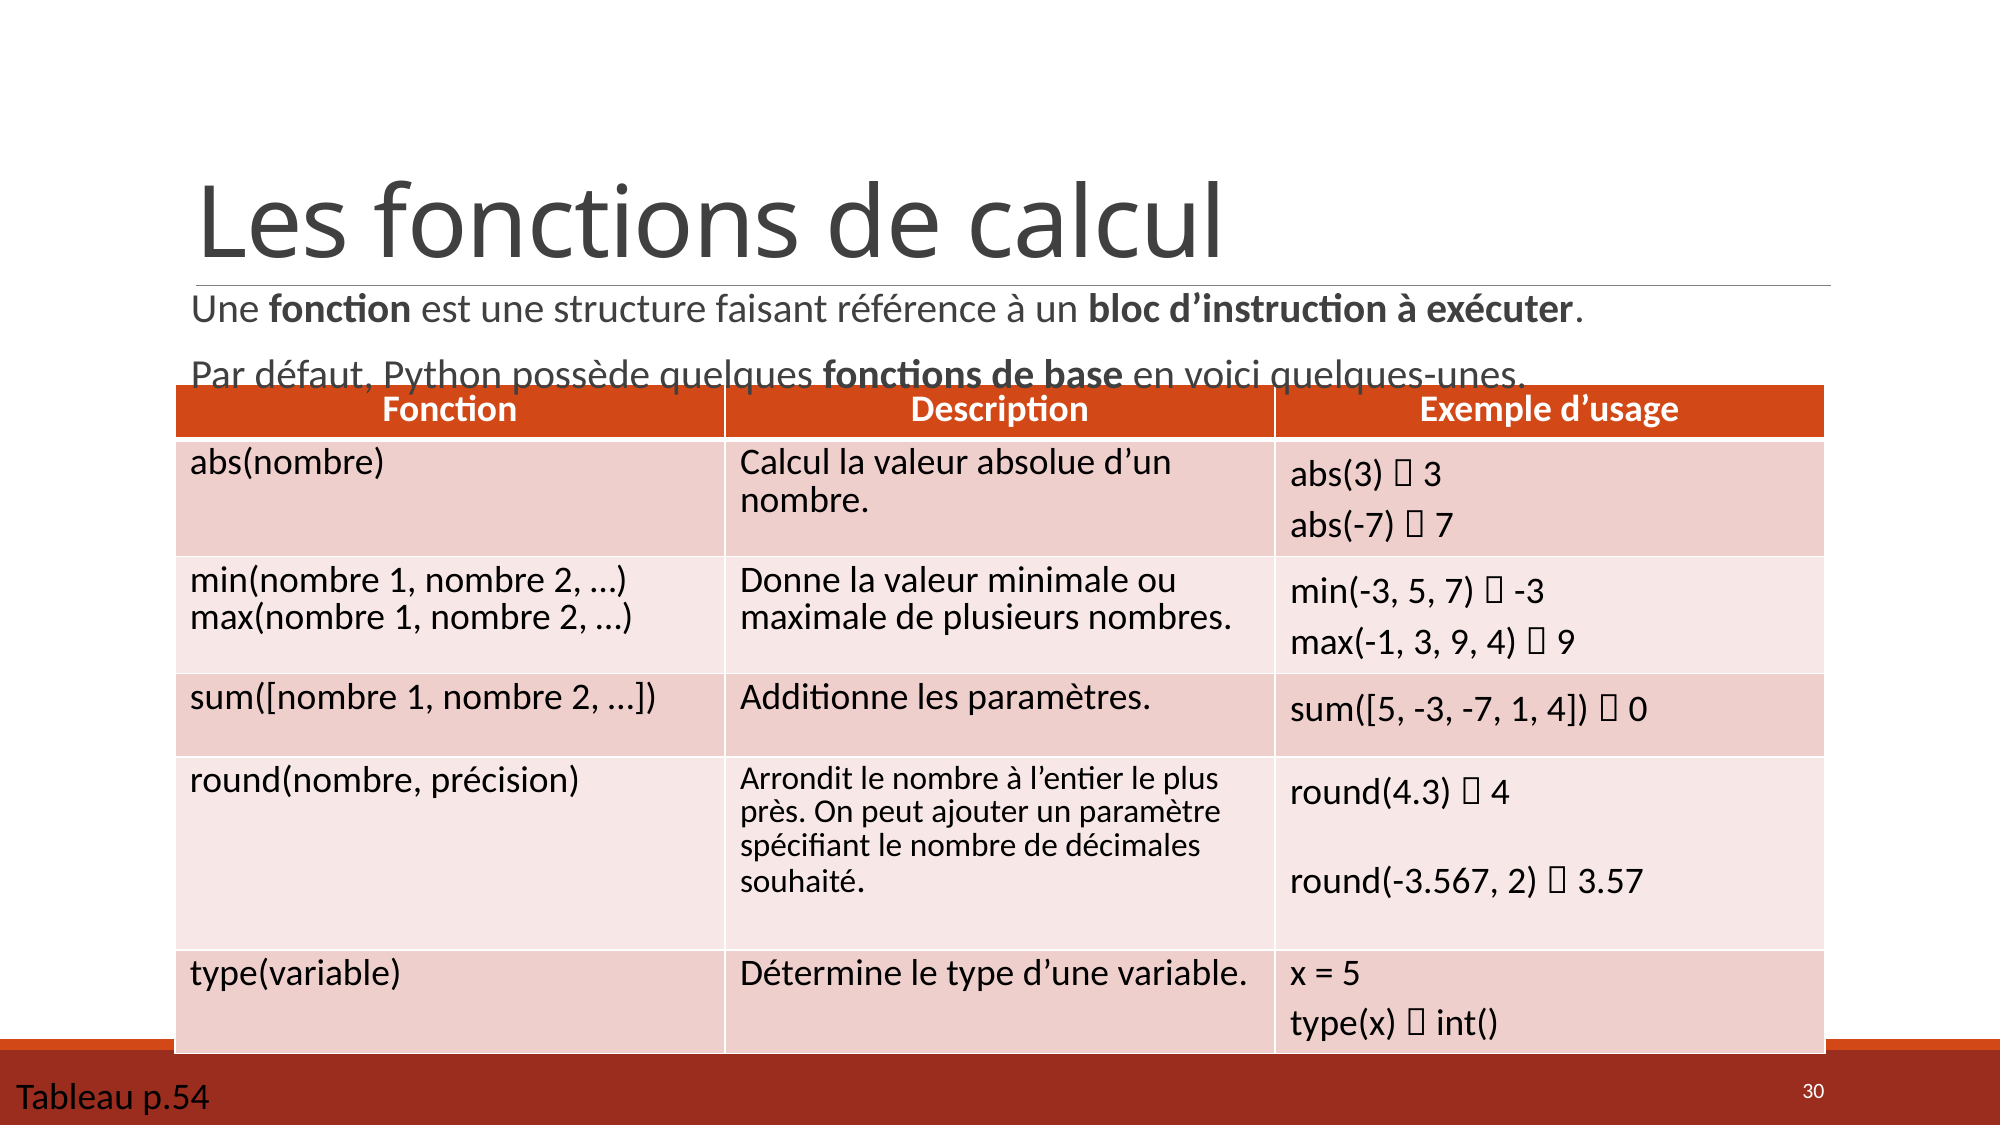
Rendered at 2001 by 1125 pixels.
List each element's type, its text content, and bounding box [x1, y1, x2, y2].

table_cell min(-3, 5, 7)  -3 max(-1, 3, 9, 4)  9 [1276, 557, 1824, 673]
table_cell sum([5, -3, -7, 1, 4])  0 [1276, 674, 1824, 756]
table_cell round(4.3)  4 round(-3.567, 2)  3.57 [1276, 758, 1824, 949]
text_box Tableau p.54 [1, 1064, 225, 1125]
table_cell x = 5 type(x)  int() [1276, 951, 1824, 1053]
table_cell round(nombre, précision) [176, 758, 724, 949]
table_cell abs(3)  3 abs(-7)  7 [1276, 442, 1824, 556]
title Les fonctions de calcul [180, 47, 1830, 285]
slide_number 30 [1624, 1059, 1840, 1120]
table_cell sum([nombre 1, nombre 2, …]) [176, 674, 724, 756]
table_cell Additionne les paramètres. [726, 674, 1274, 756]
table_cell Arrondit le nombre à l’entier le plus près. On peut ajouter un paramètre spécifiant le nombre de décimales souhaité. [726, 758, 1274, 949]
table_header Description [726, 404, 1274, 437]
table_cell Détermine le type d’une variable. [726, 951, 1274, 1053]
table_cell Calcul la valeur absolue d’un nombre. [726, 442, 1274, 556]
table_header Fonction [176, 404, 724, 437]
table_cell min(nombre 1, nombre 2, …) max(nombre 1, nombre 2, …) [176, 557, 724, 673]
text_box Une fonction est une structure faisant référence à un bloc d’instruction à exécuter. Par défaut, Python possède quelques fonctions de base en voici quelques-unes. [174, 285, 1825, 404]
table_cell Donne la valeur minimale ou maximale de plusieurs nombres. [726, 557, 1274, 673]
table_cell abs(nombre) [176, 442, 724, 556]
table_header Exemple d’usage [1276, 404, 1824, 437]
table_cell type(variable) [176, 951, 724, 1053]
